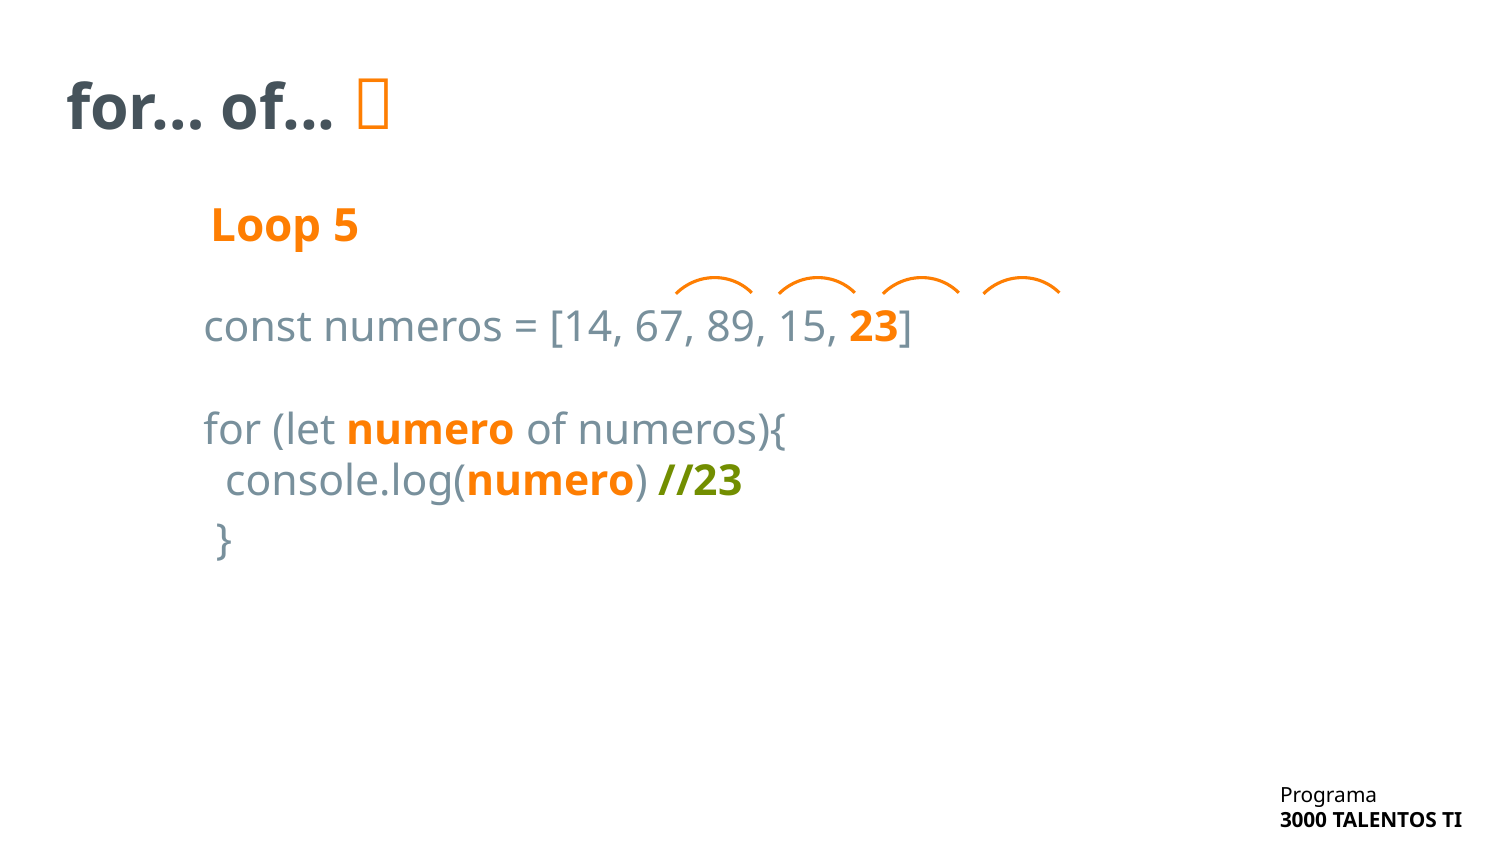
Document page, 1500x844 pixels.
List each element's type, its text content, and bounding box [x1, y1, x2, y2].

text_box [778, 277, 855, 332]
text_box [983, 277, 1060, 332]
title for… of... 🧬 [51, 20, 1336, 182]
text_box [675, 277, 752, 332]
text_box const numeros = [14, 67, 89, 15, 23] for (let numero of numeros){ console.log(numero) //23 } [188, 284, 1312, 578]
text_box Loop 5 [102, 181, 468, 266]
text_box [882, 277, 959, 332]
